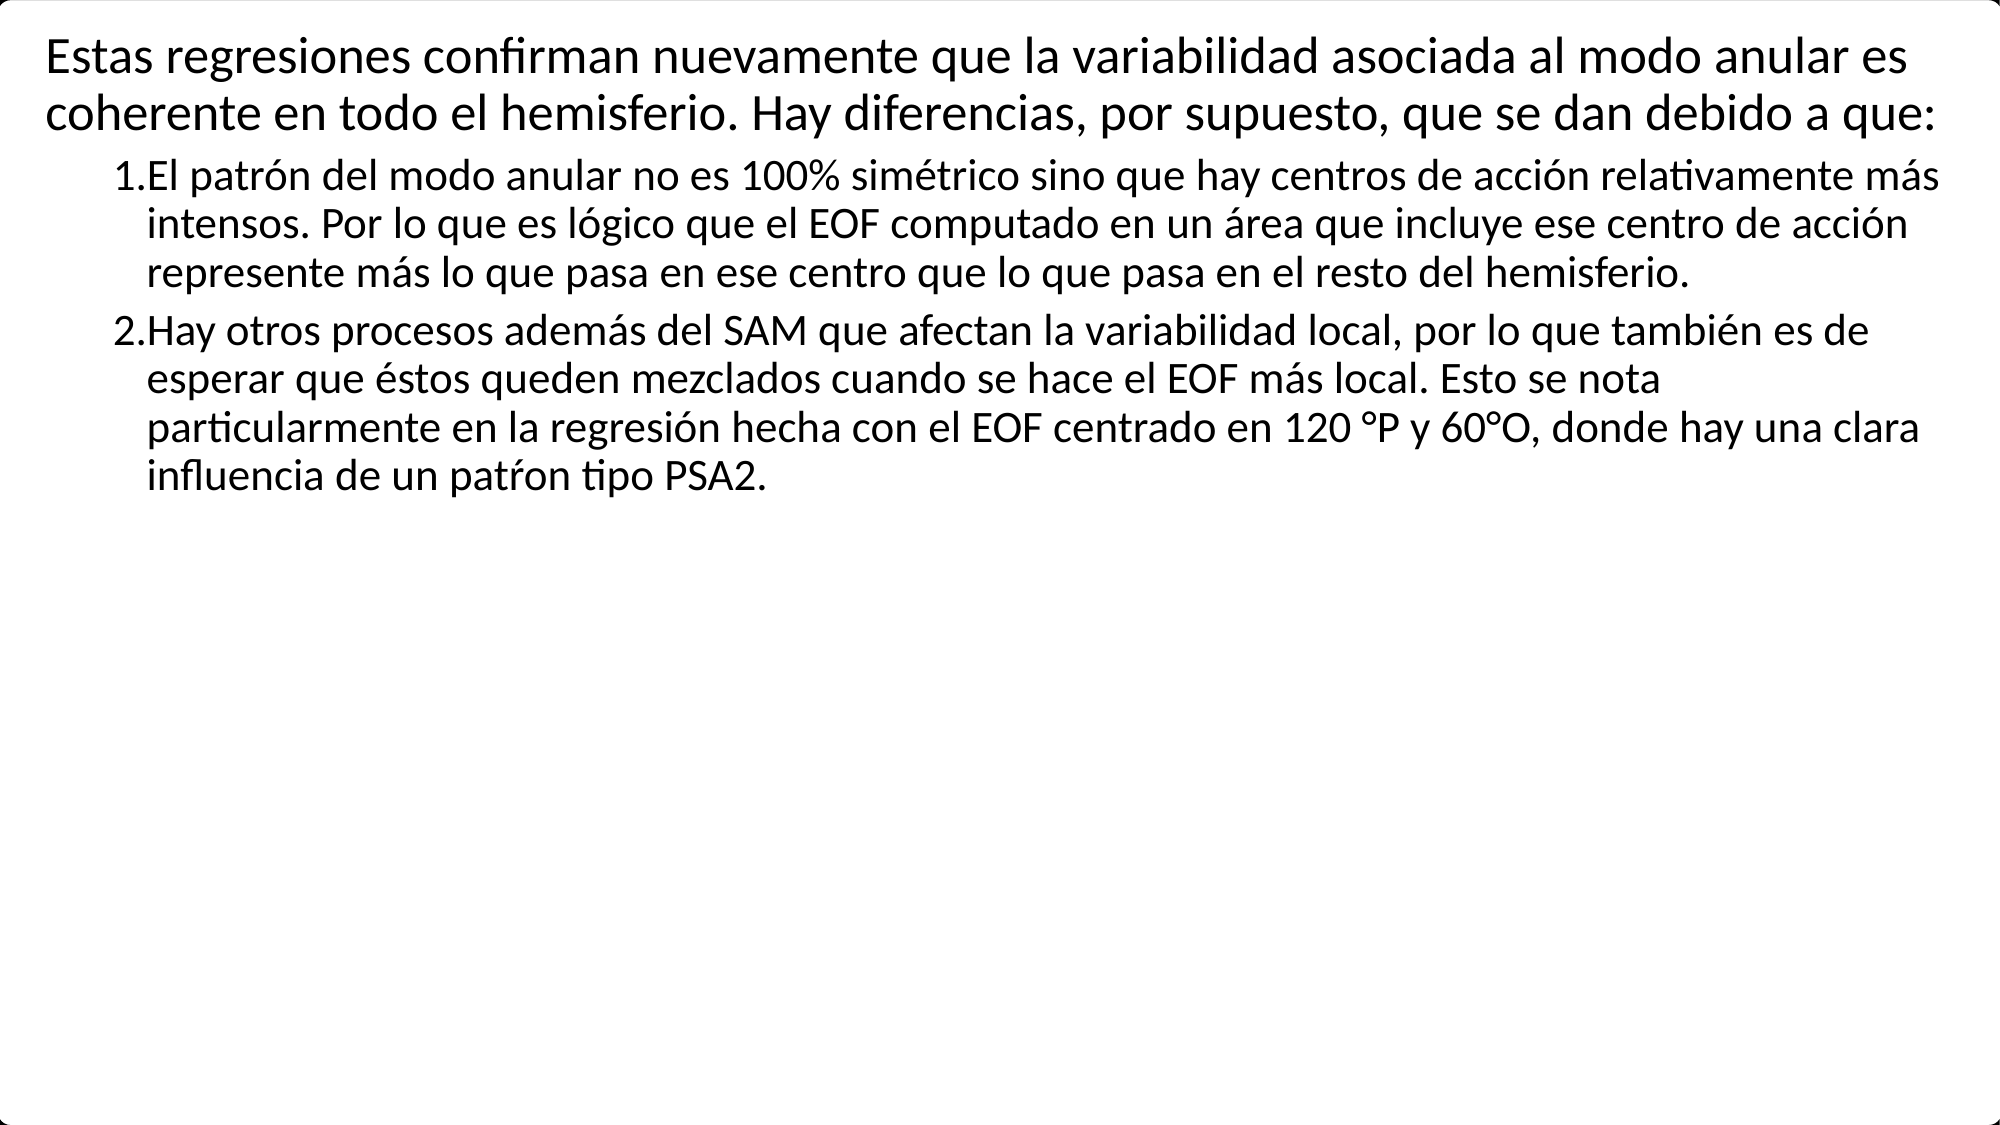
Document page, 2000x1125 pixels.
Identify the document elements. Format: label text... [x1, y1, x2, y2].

list Estas regresiones confirman nuevamente que la variabilidad asociada al modo anular es coherente en todo el hemisferio. Hay diferencias, por supuesto, que se dan debido a que: El patrón del modo anular no es 100% simétrico sino que hay centros de acción relativamente más intensos. Por lo que es lógico que el EOF computado en un área que incluye ese centro de acción represente más lo que pasa en ese centro que lo que pasa en el resto del hemisferio. Hay otros procesos además del SAM que afectan la variabilidad local, por lo que también es de esperar que éstos queden mezclados cuando se hace el EOF más local. Esto se nota particularmente en la regresión hecha con el EOF centrado en 120 °P y 60°O, donde hay una clara influencia de un patŕon tipo PSA2. [30, 21, 1962, 1096]
